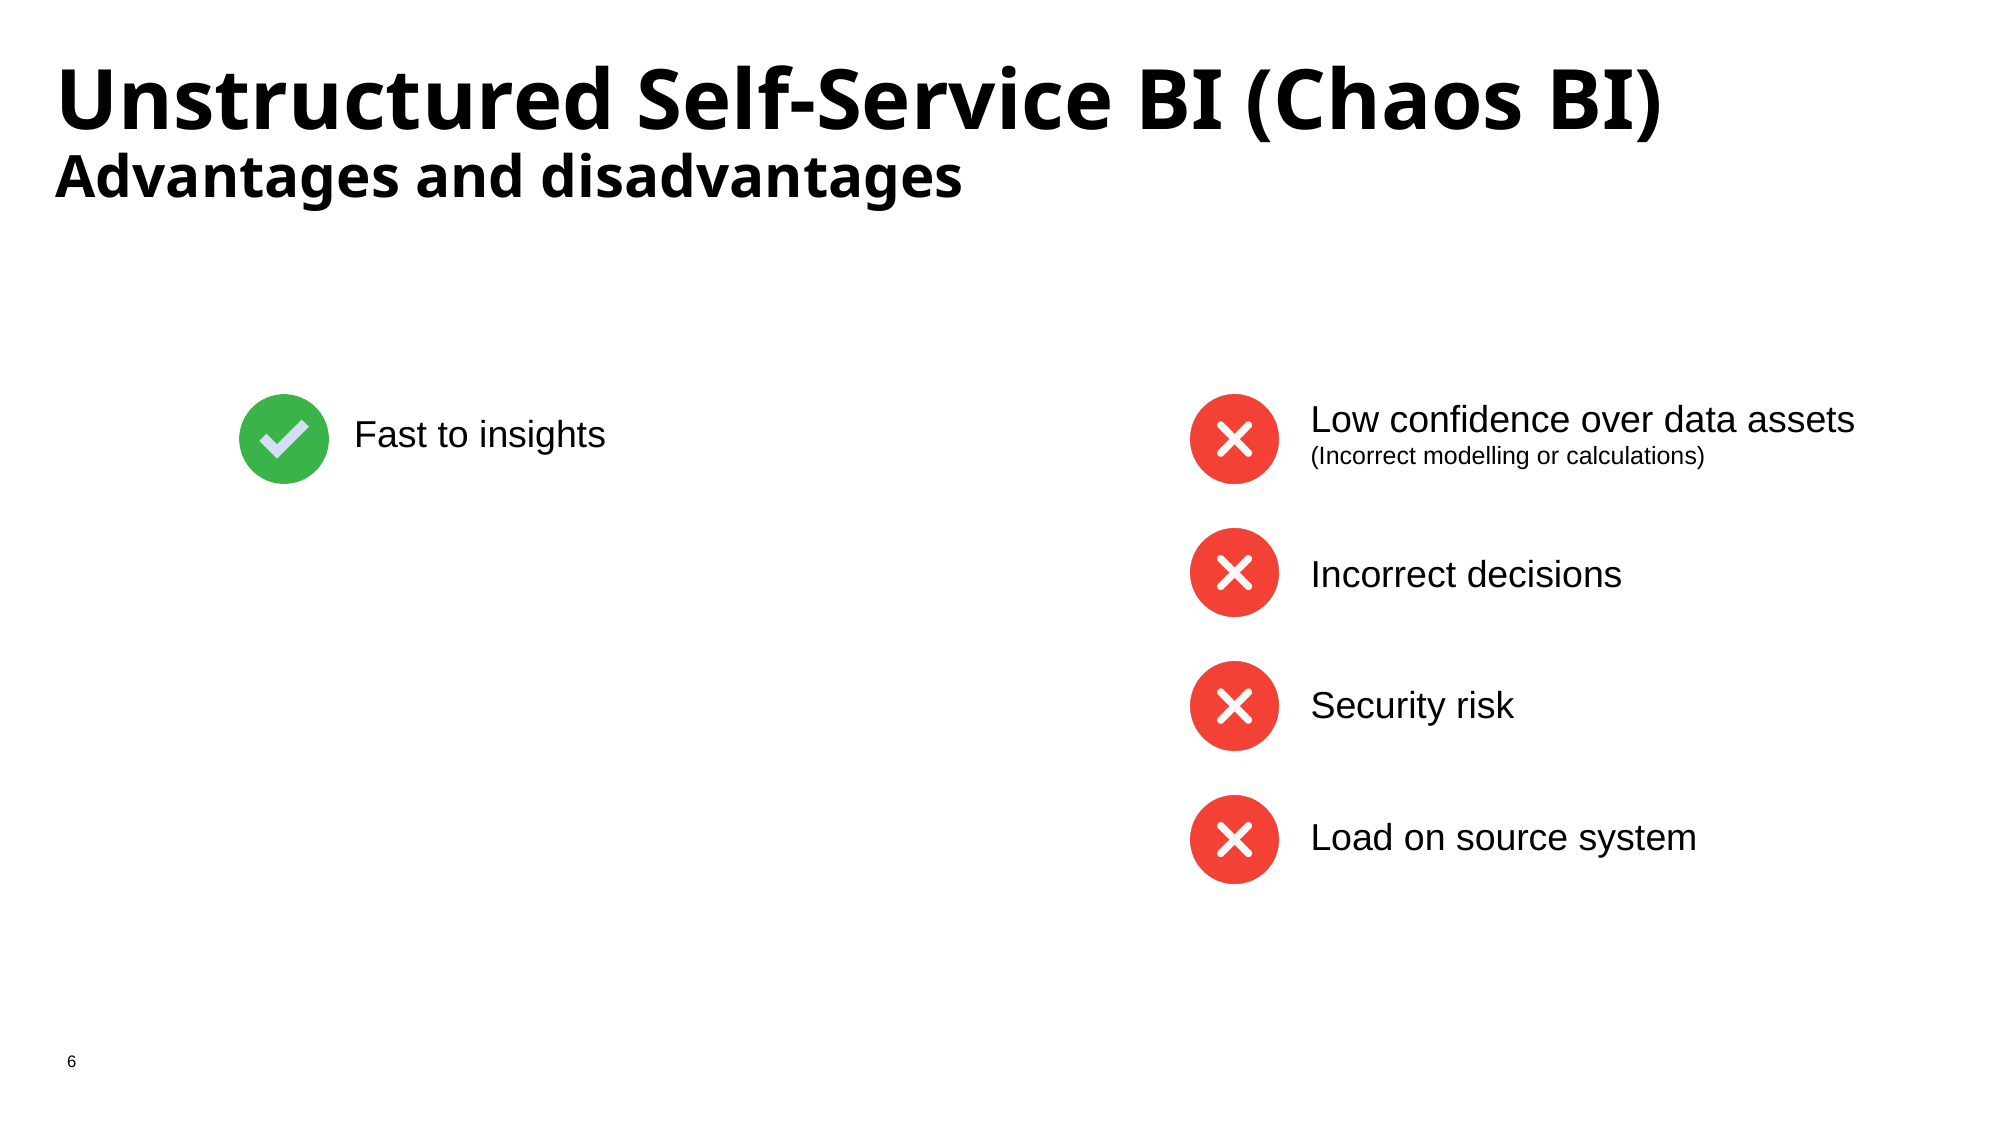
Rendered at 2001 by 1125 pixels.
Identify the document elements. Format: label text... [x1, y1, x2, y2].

picture [1190, 795, 1279, 884]
list Unstructured Self-Service BI (Chaos BI) Advantages and disadvantages [55, 57, 1943, 213]
picture [1190, 394, 1279, 484]
text_box Fast to insights [354, 410, 1000, 456]
picture [1190, 528, 1279, 617]
text_box Incorrect decisions [1310, 549, 1862, 595]
picture [1190, 661, 1279, 751]
picture [239, 394, 329, 484]
slide_number 6 [56, 1050, 77, 1071]
text_box Load on source system [1310, 813, 1862, 859]
text_box Low confidence over data assets (Incorrect modelling or calculations) [1310, 395, 1862, 471]
text_box Security risk [1310, 681, 1862, 727]
